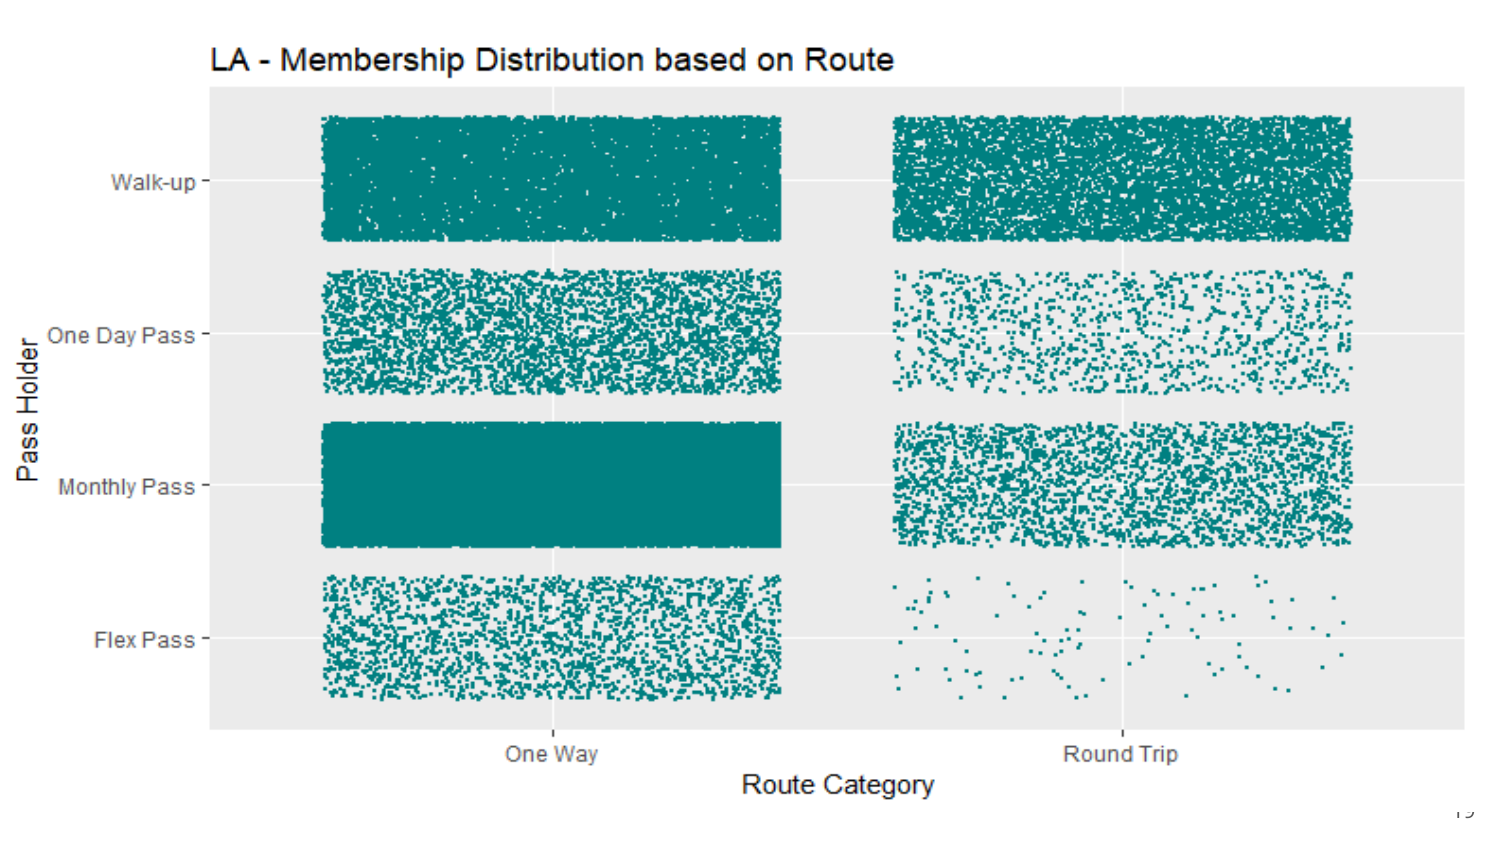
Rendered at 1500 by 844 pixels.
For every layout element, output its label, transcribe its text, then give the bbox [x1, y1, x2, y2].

slide_number ‹#› [1400, 779, 1491, 844]
picture [0, 31, 1480, 812]
